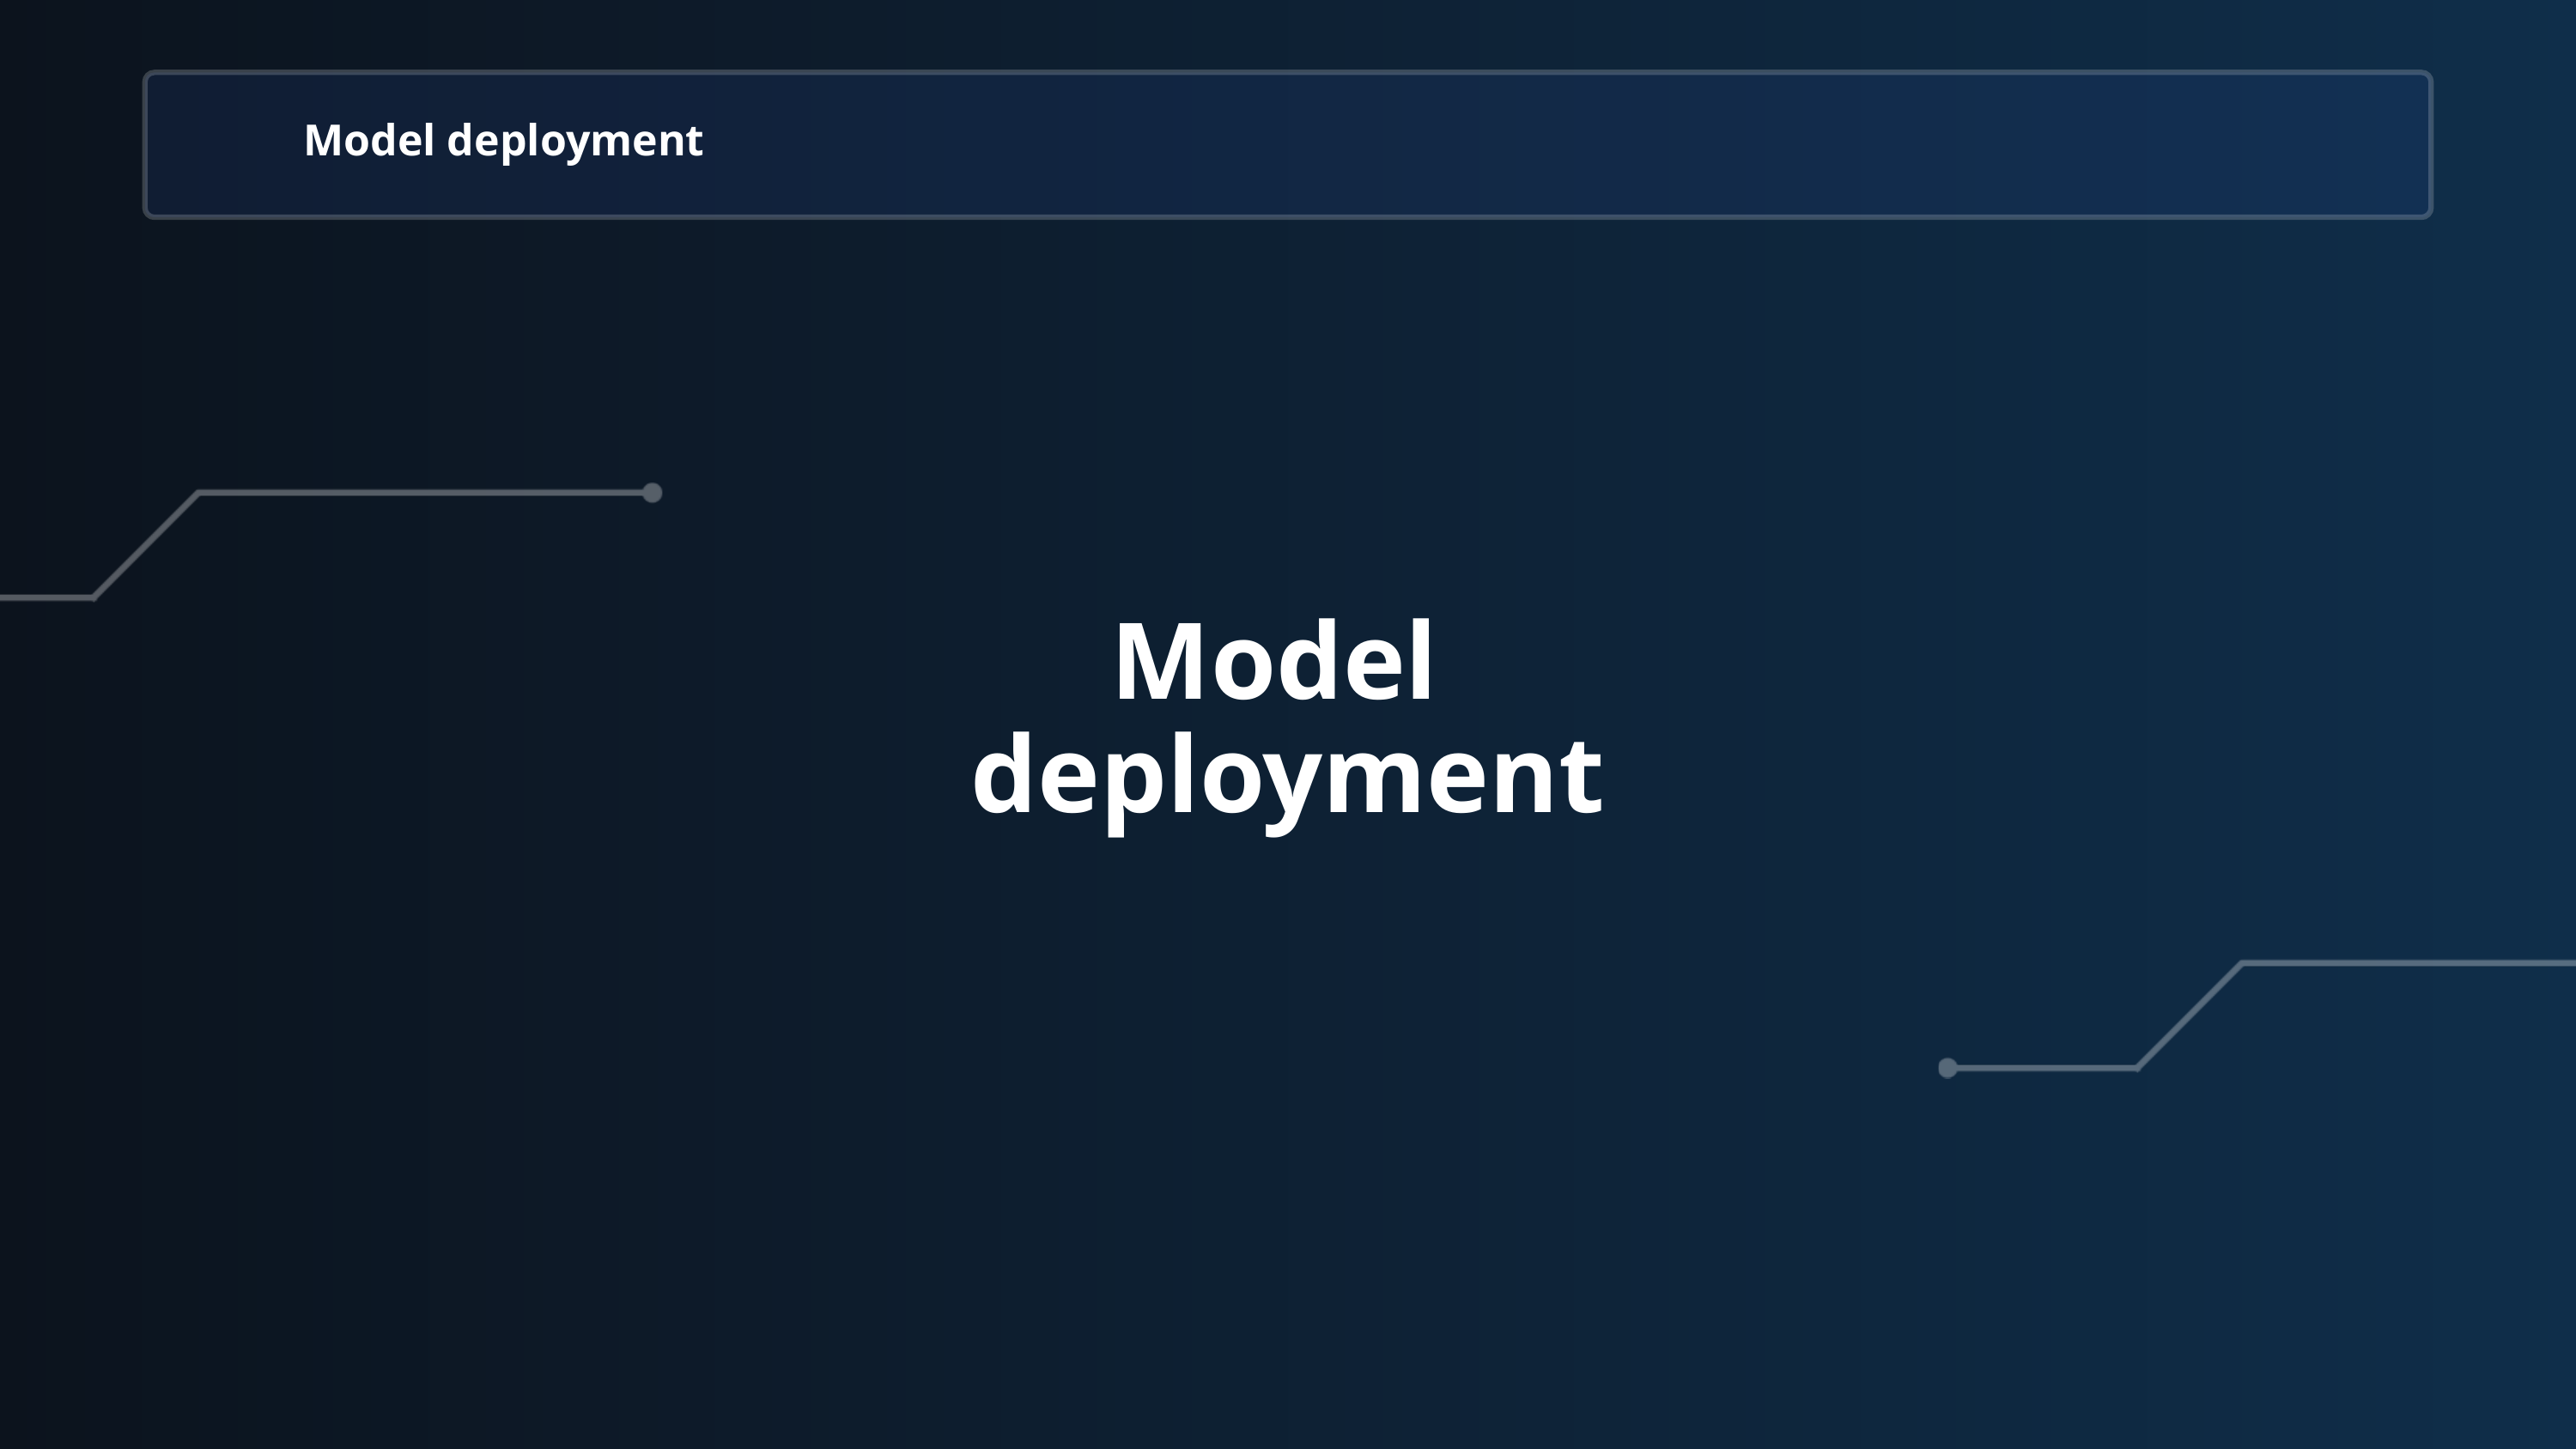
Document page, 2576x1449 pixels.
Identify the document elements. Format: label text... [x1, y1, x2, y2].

text_box [0, 482, 663, 609]
text_box Model deployment [350, 607, 2226, 834]
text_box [144, 72, 2432, 218]
text_box [1938, 953, 2576, 1079]
